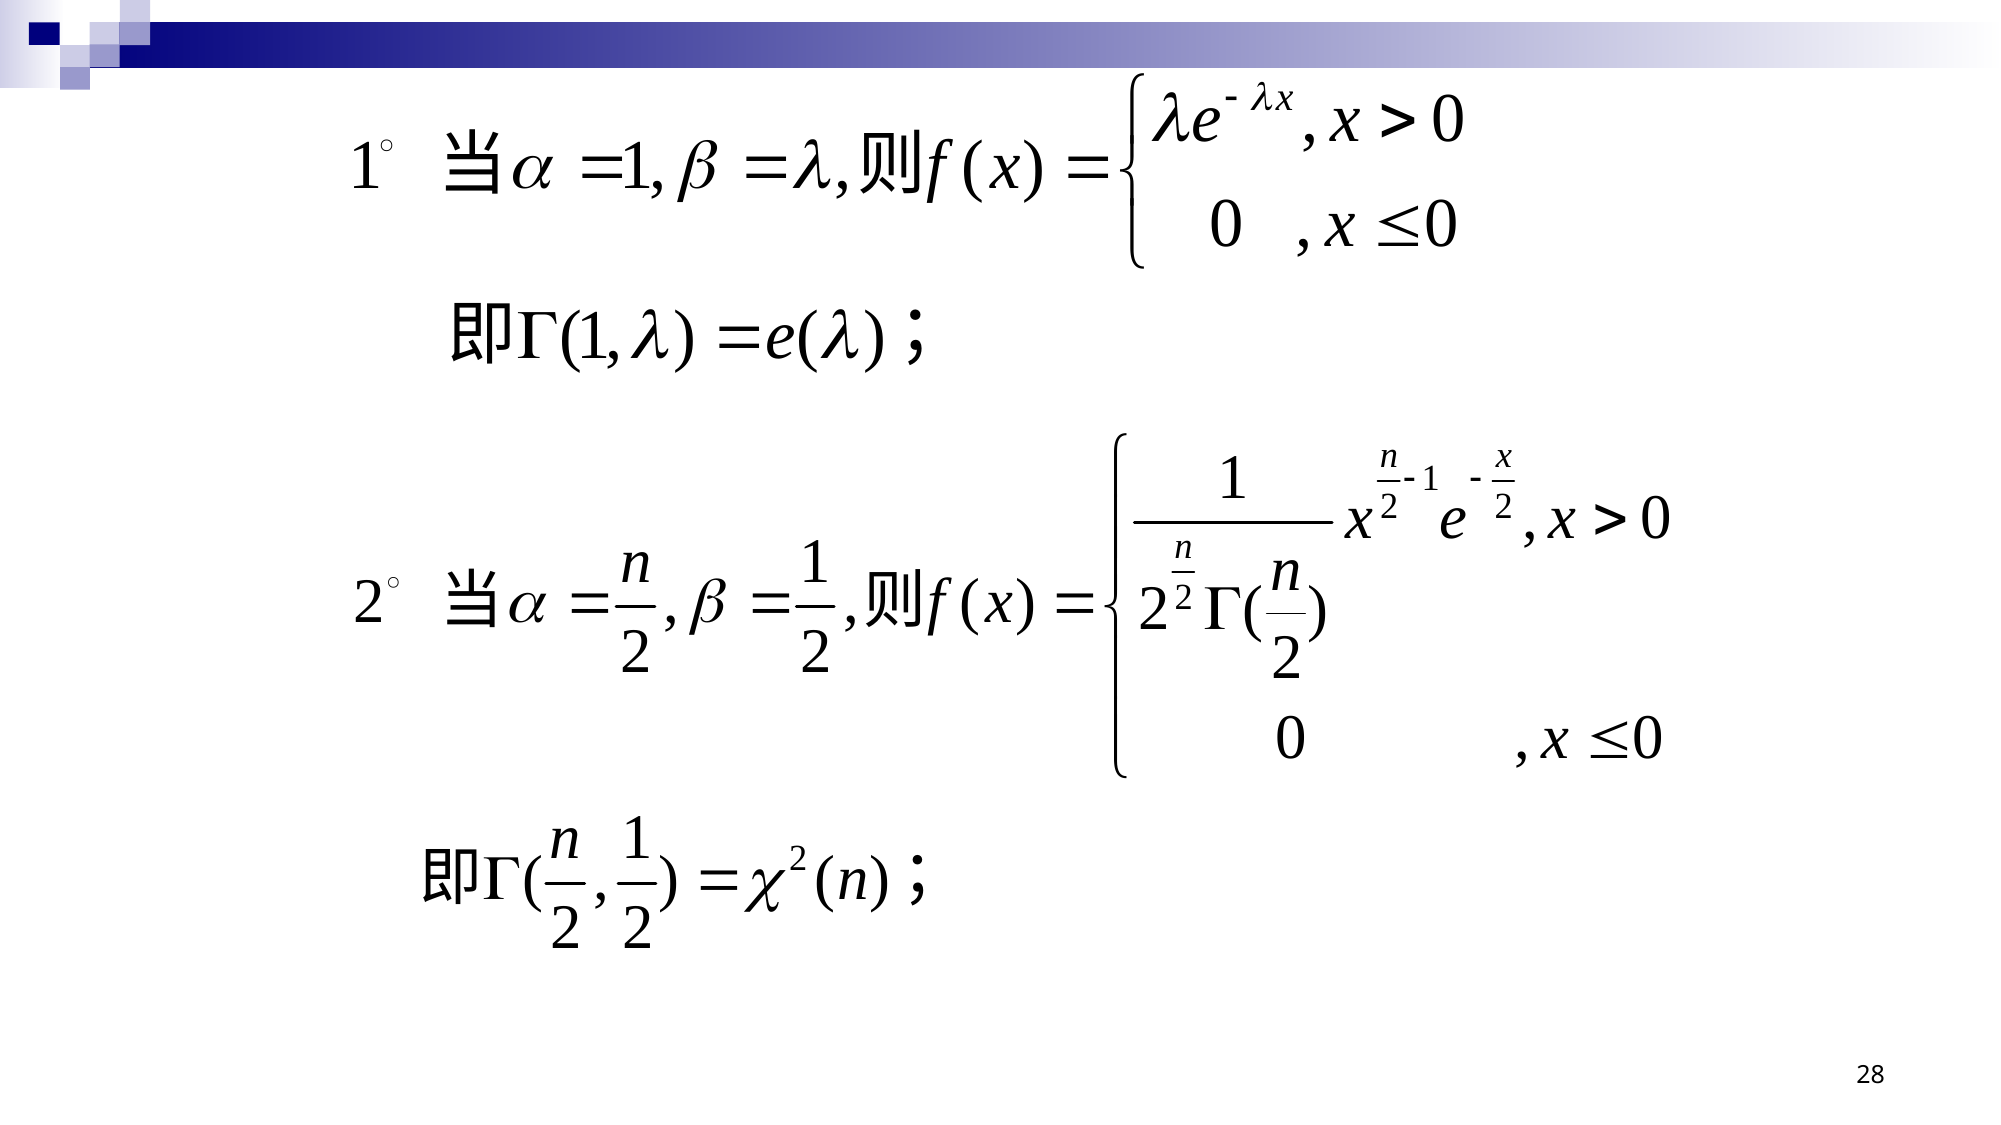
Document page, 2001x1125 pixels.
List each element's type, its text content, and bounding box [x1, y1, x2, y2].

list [343, 420, 1677, 959]
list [345, 60, 1473, 384]
slide_number 28 [1433, 1025, 1900, 1100]
